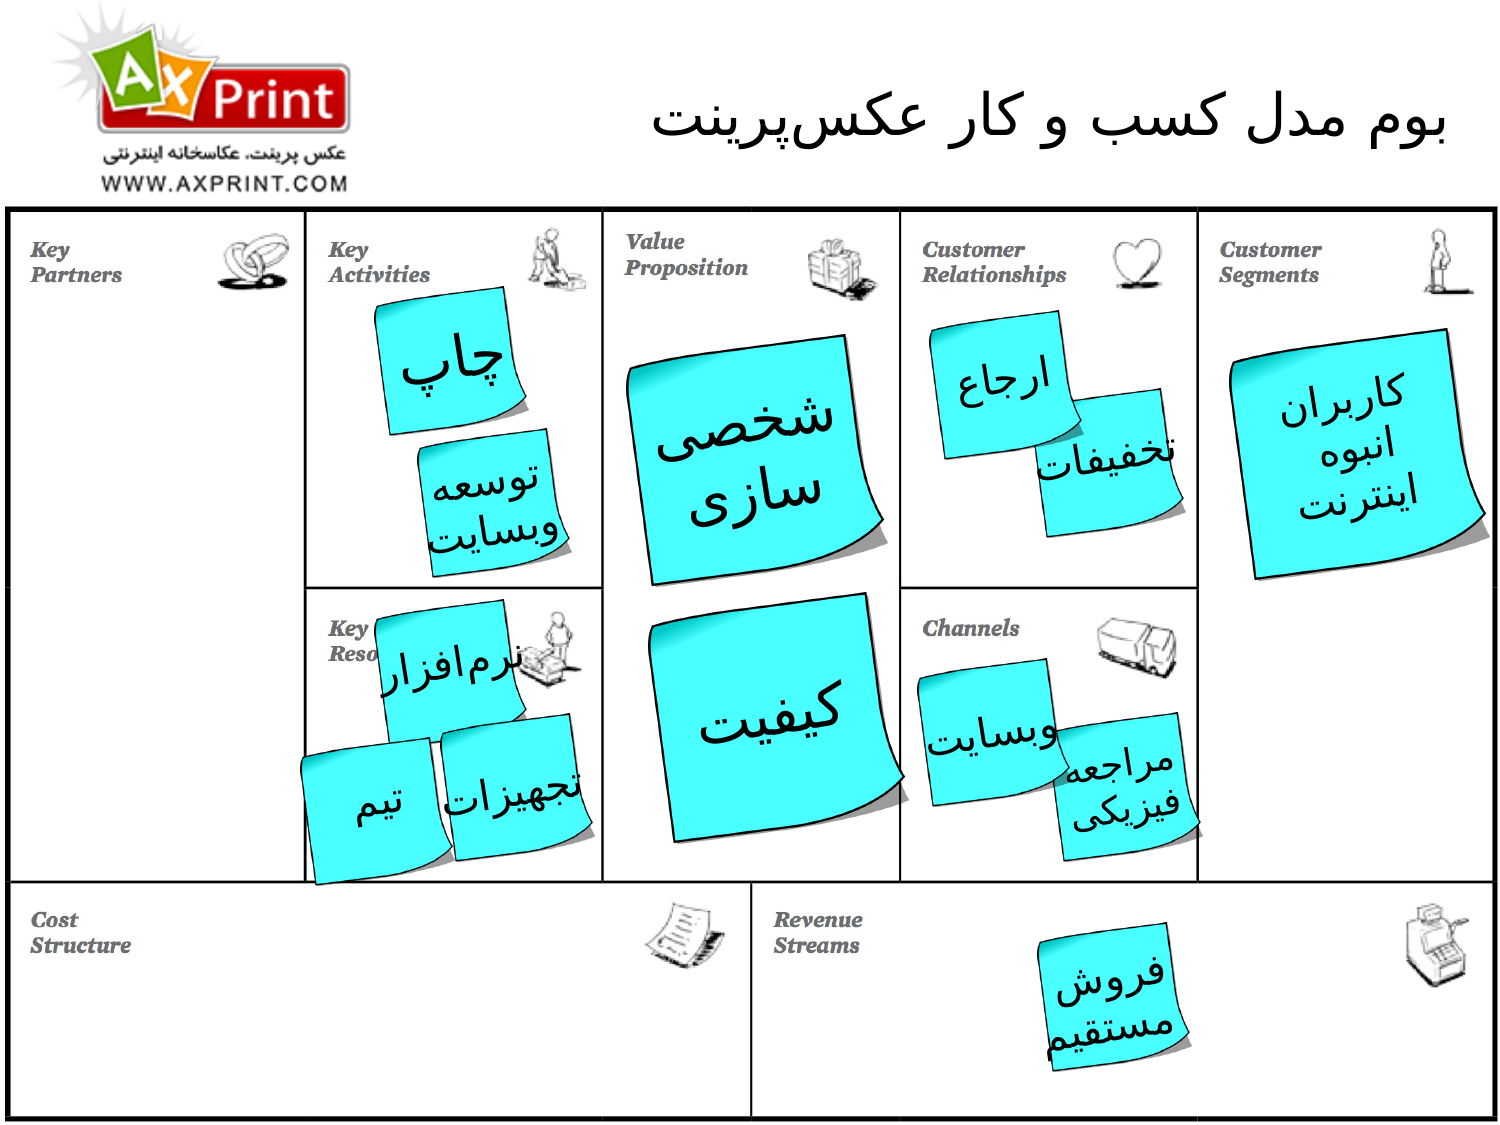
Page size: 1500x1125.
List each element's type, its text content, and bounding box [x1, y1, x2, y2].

text_box بوم مدل کسب و کار عکس‌پرینت [600, 69, 1500, 155]
picture [0, 0, 1500, 1125]
